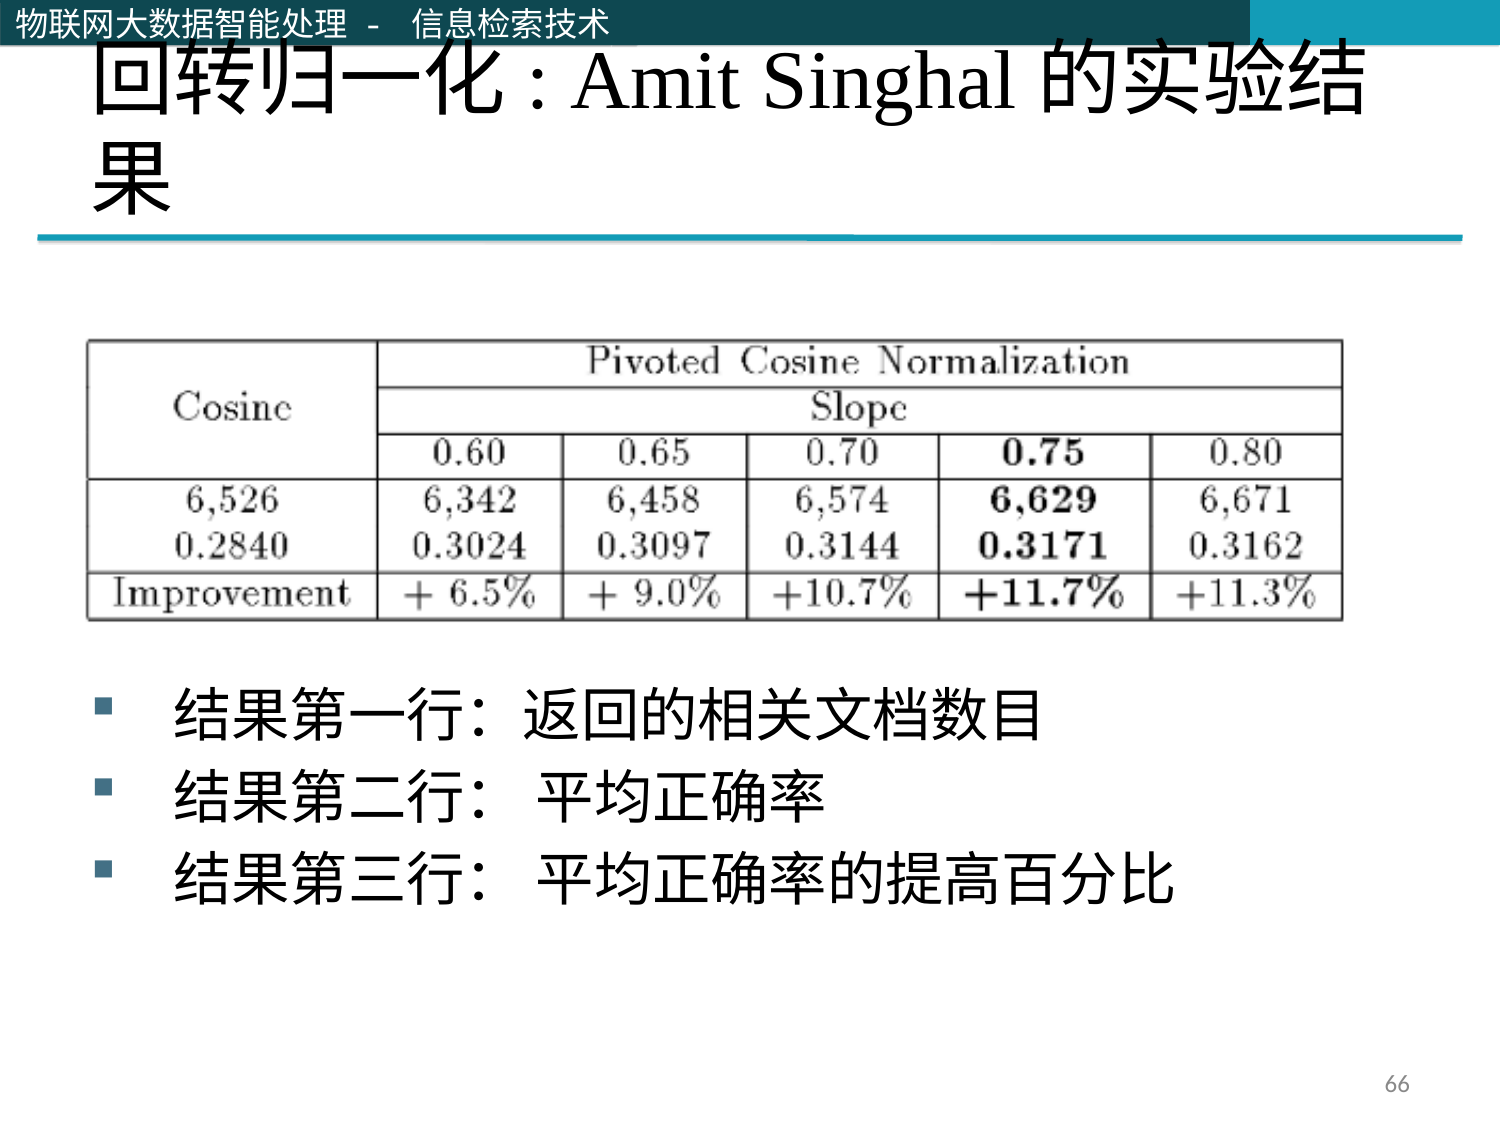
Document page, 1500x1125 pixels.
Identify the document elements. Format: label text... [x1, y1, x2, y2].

picture [76, 314, 1378, 667]
list 结果第一行：返回的相关文档数目 结果第二行： 平均正确率 结果第三行： 平均正确率的提高百分比 [74, 262, 1426, 1076]
slide_number 66 [1074, 1062, 1425, 1103]
title 回转归一化: Amit Singhal的实验结果 [74, 44, 1426, 233]
